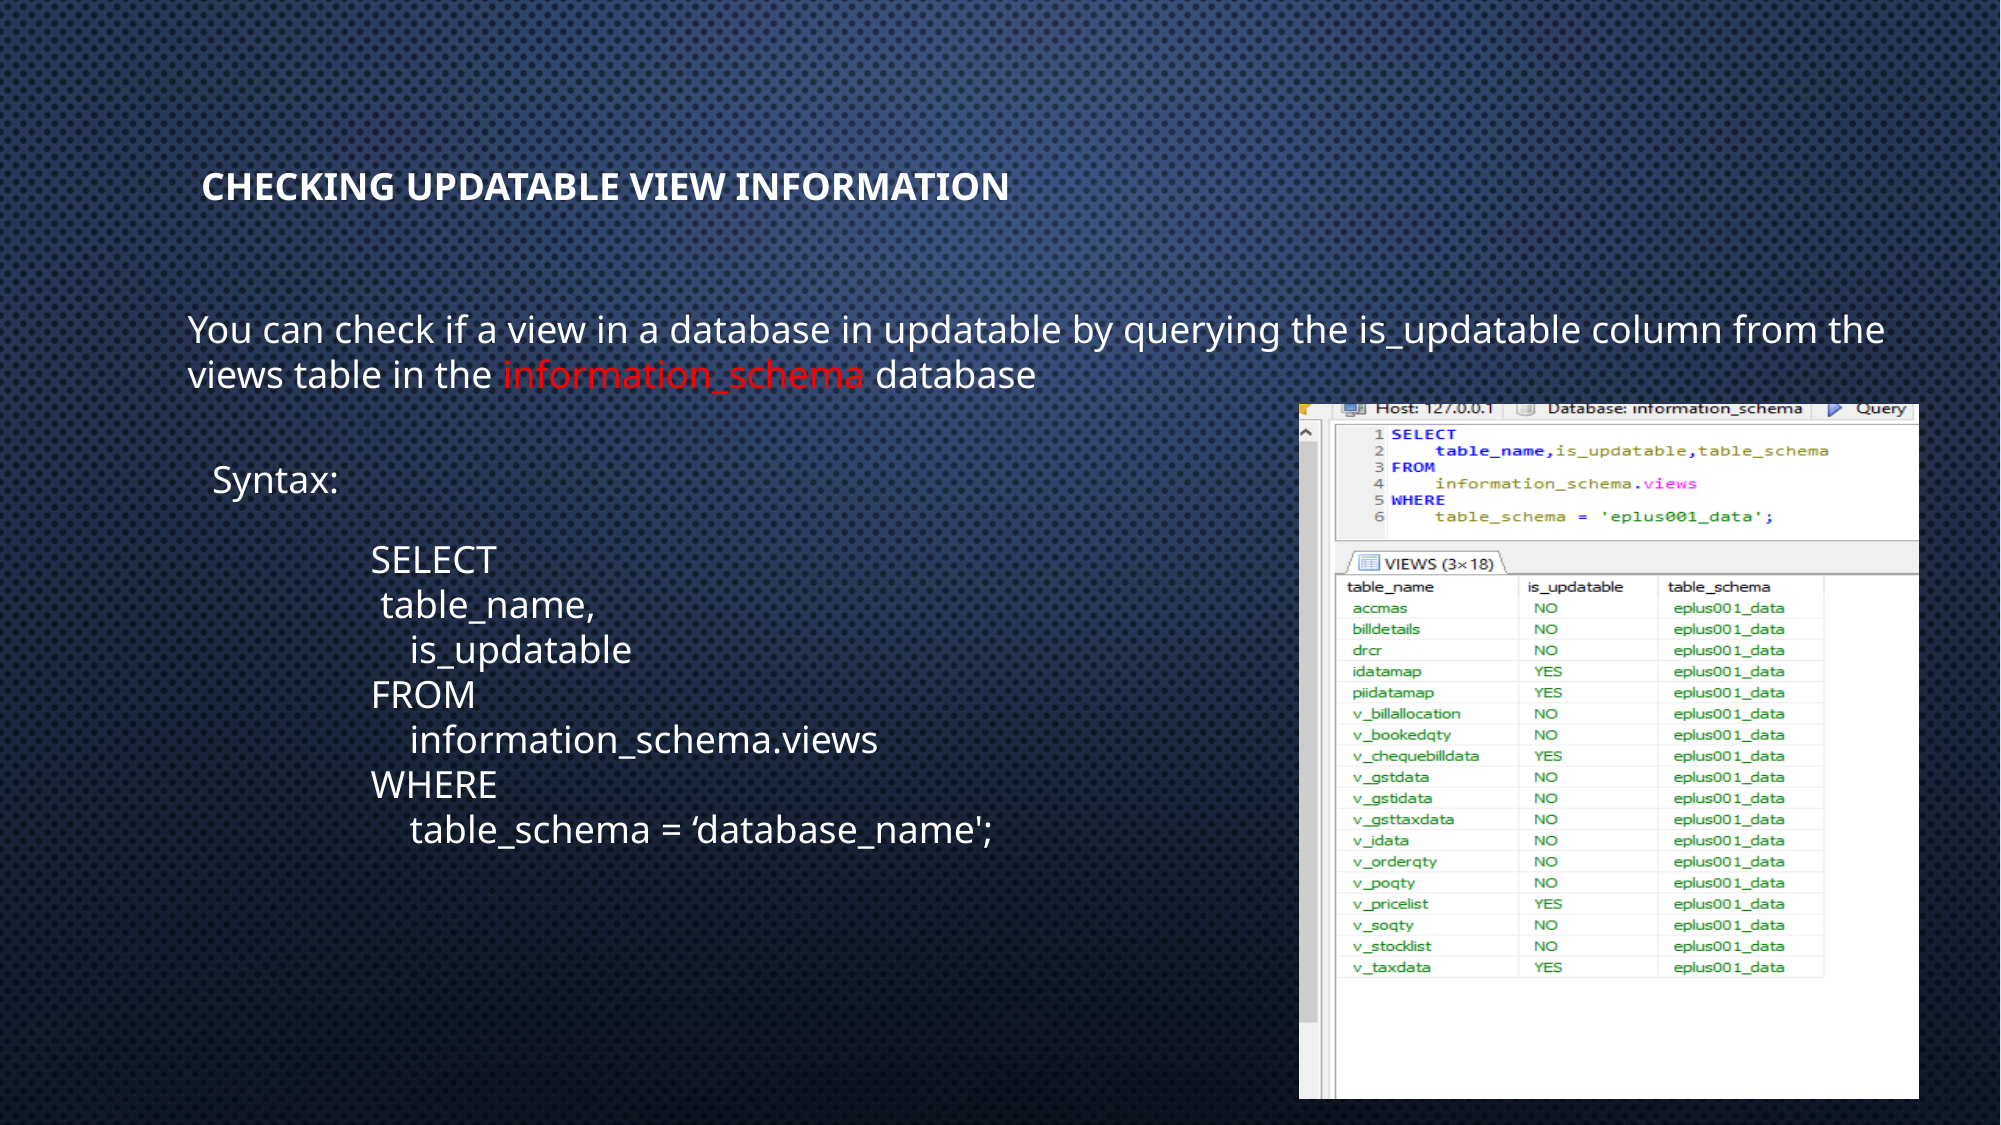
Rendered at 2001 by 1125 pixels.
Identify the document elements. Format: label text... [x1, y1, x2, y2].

text_box SELECT table_name, is_updatable FROM information_schema.views WHERE table_schema = ‘database_name'; [355, 528, 1299, 859]
picture [1299, 404, 1919, 1099]
text_box You can check if a view in a database in updatable by querying the is_updatable column from the views table in the information_schema database [172, 298, 1984, 403]
text_box Syntax: [197, 448, 355, 509]
text_box CHECKING UPDATABLE VIEW INFORMATION [186, 155, 1026, 215]
